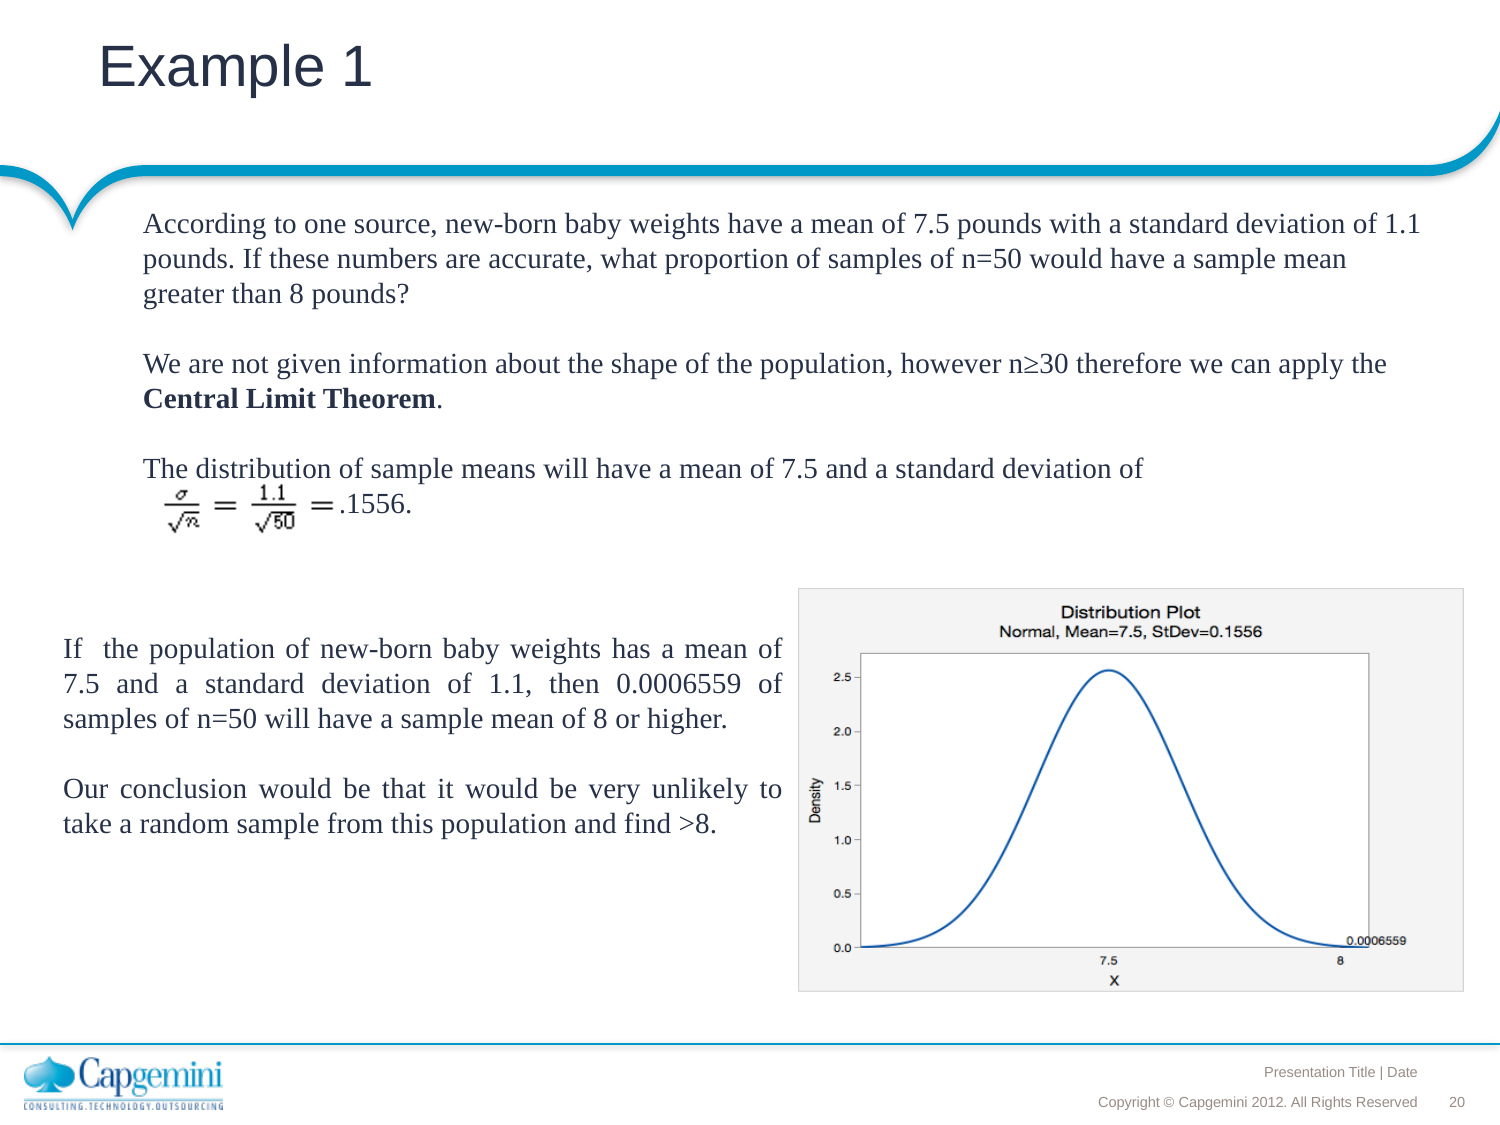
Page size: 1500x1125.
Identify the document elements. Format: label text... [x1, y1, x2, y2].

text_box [127, 197, 1438, 567]
title Example 1 [50, 3, 1400, 134]
picture [24, 1056, 223, 1110]
picture [798, 588, 1465, 995]
